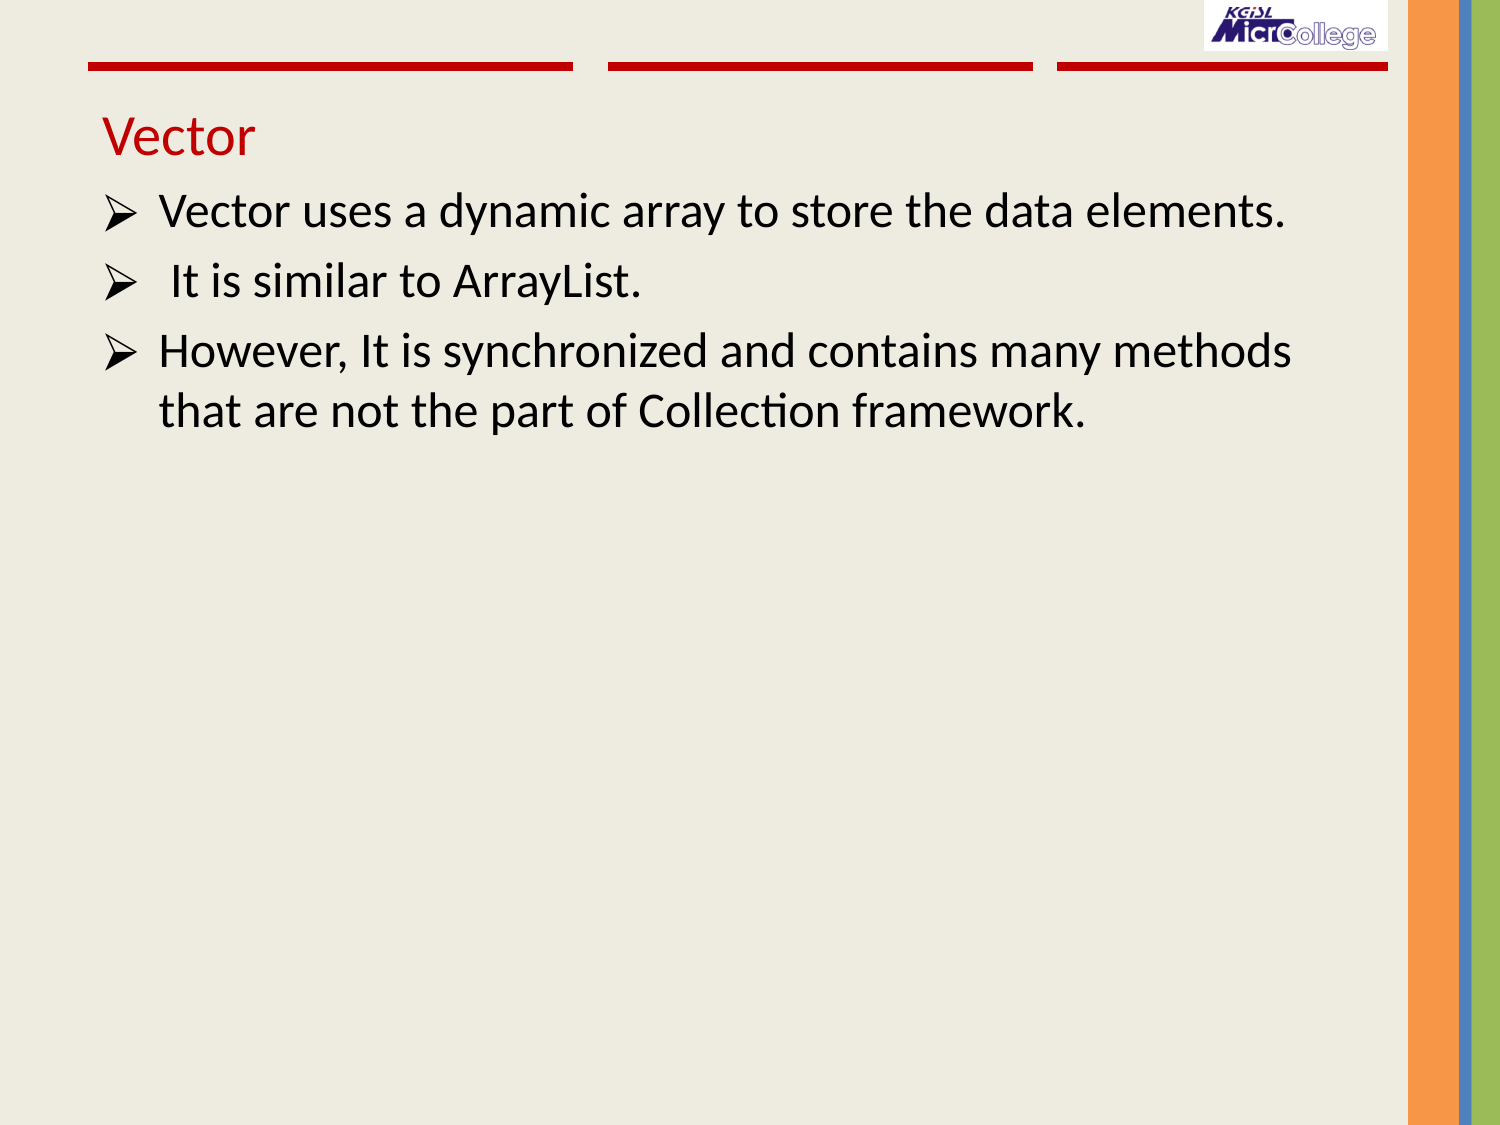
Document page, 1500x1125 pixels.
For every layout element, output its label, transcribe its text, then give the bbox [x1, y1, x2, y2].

picture [1204, 0, 1389, 51]
list Vector Vector uses a dynamic array to store the data elements. It is similar to ArrayList. However, It is synchronized and contains many methods that are not the part of Collection framework. [87, 90, 1313, 1100]
